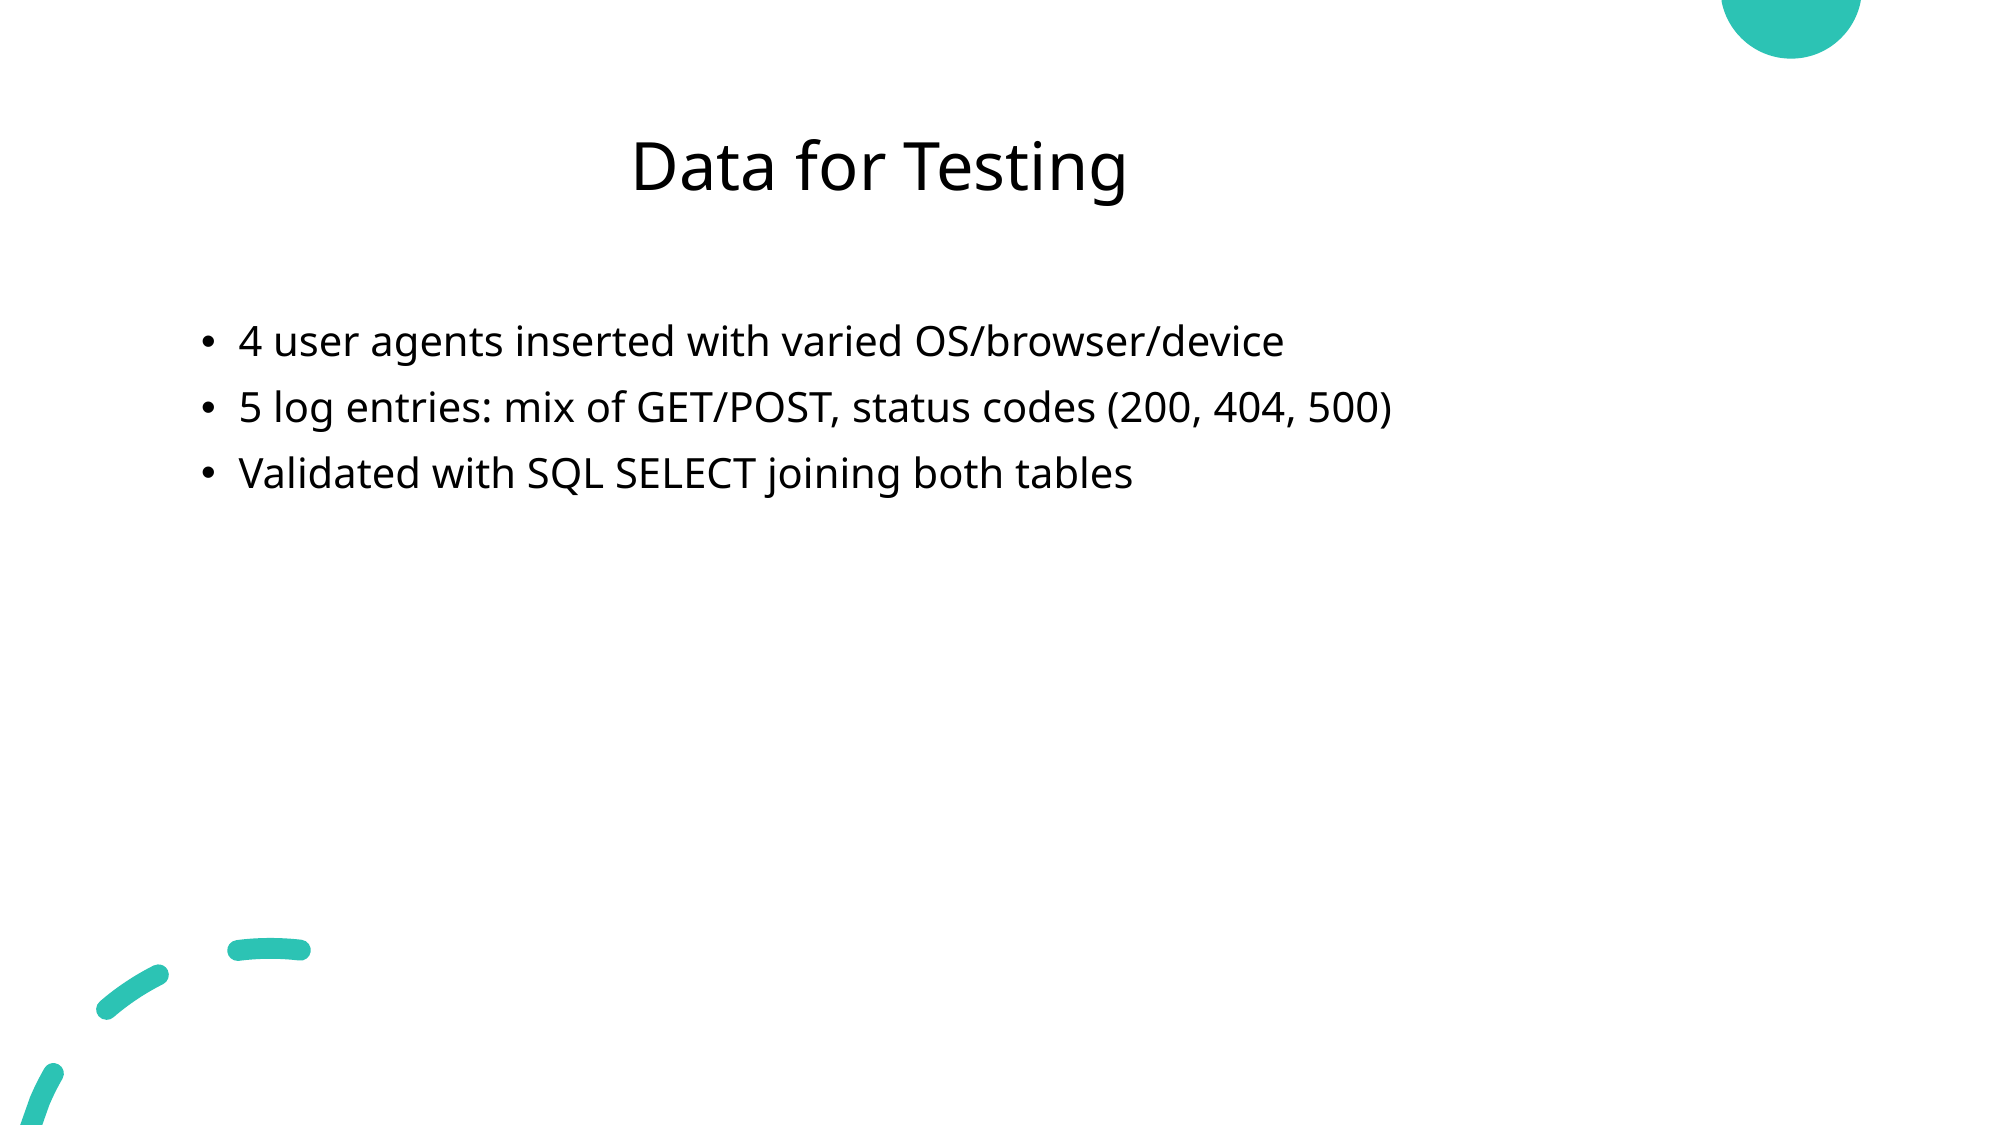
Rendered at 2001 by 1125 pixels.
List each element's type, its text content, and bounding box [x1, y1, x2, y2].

list 4 user agents inserted with varied OS/browser/device 5 log entries: mix of GET/POST, status codes (200, 404, 500) Validated with SQL SELECT joining both tables [192, 312, 1807, 948]
title Data for Testing [87, 59, 1814, 278]
